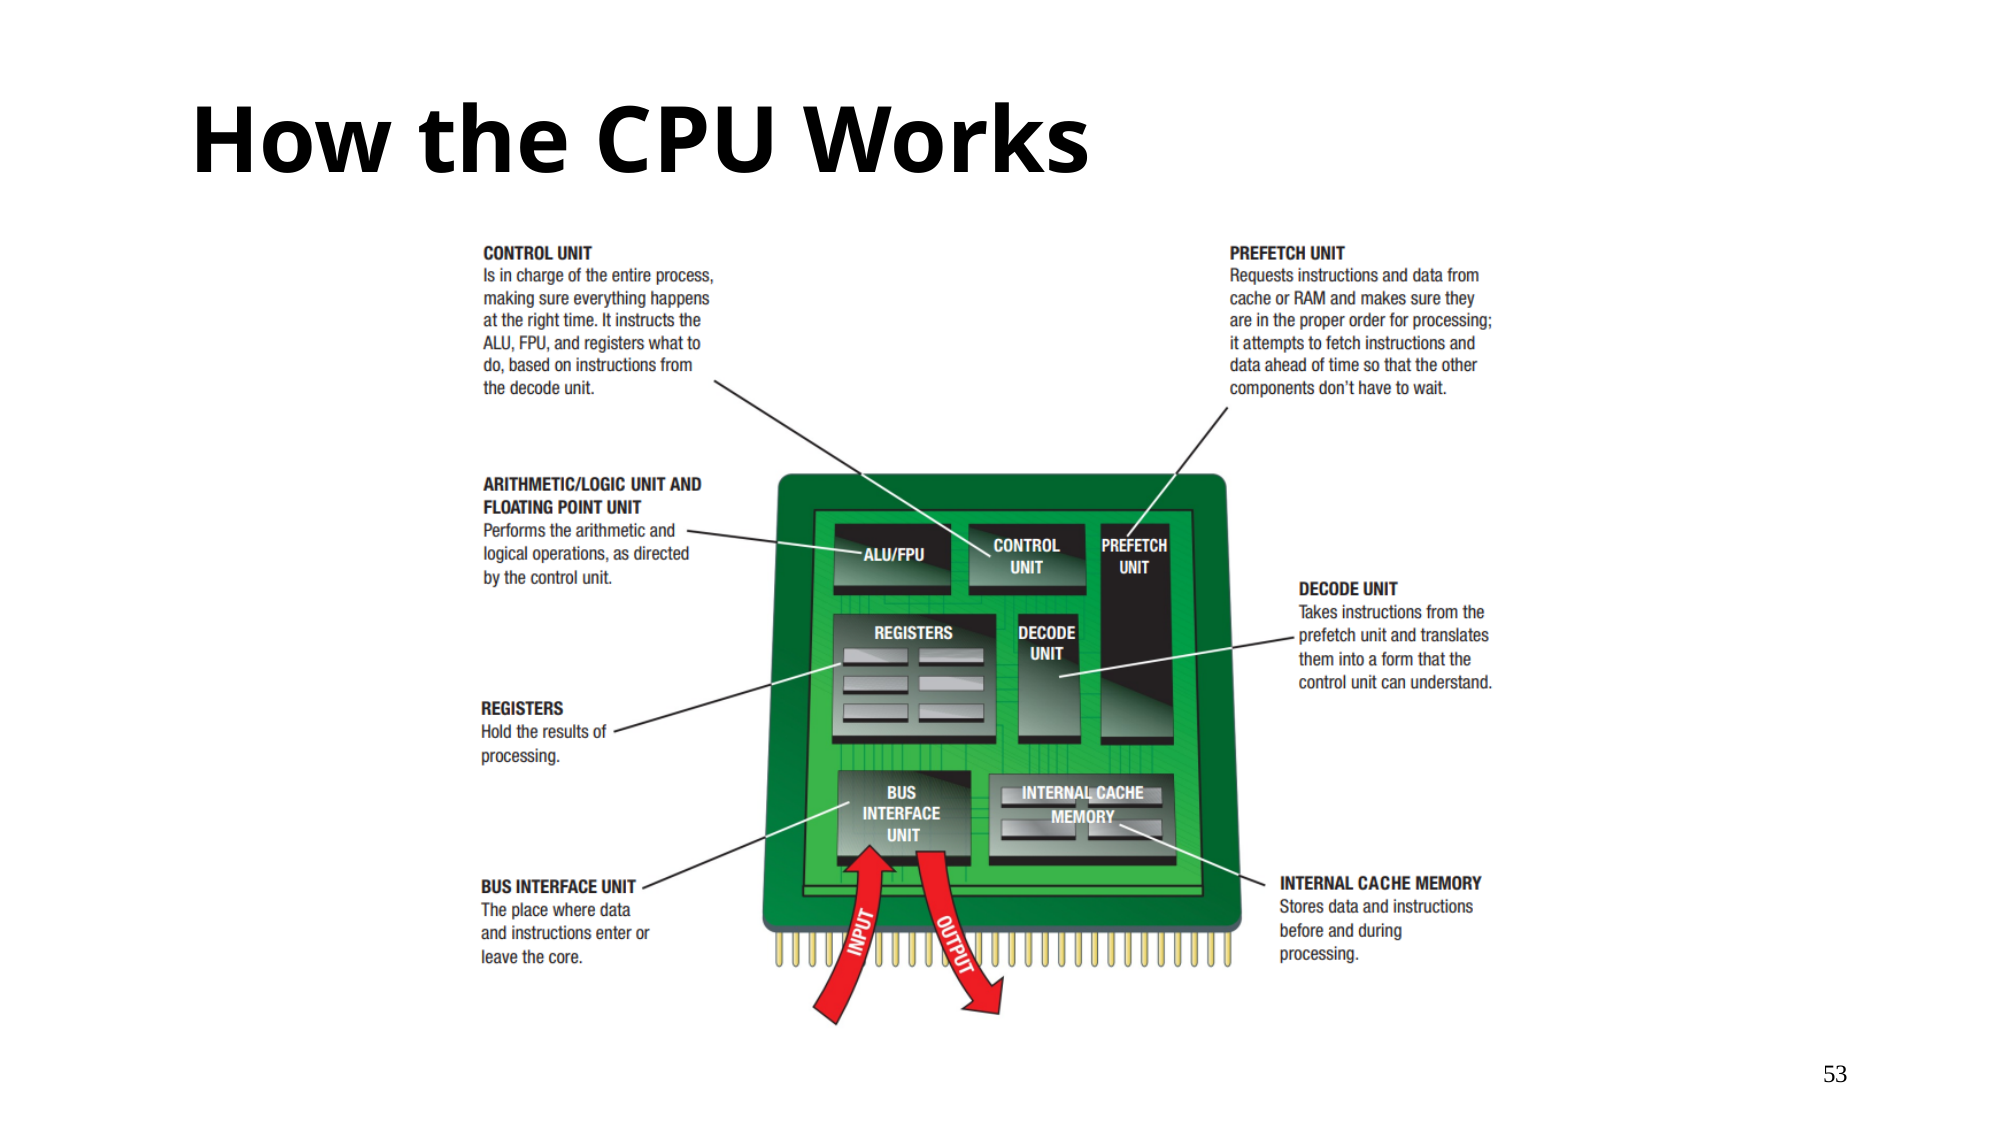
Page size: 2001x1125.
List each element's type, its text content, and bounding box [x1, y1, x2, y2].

picture [464, 224, 1536, 1061]
title How the CPU Works [187, 11, 1900, 237]
slide_number 53 [1412, 1042, 1863, 1103]
